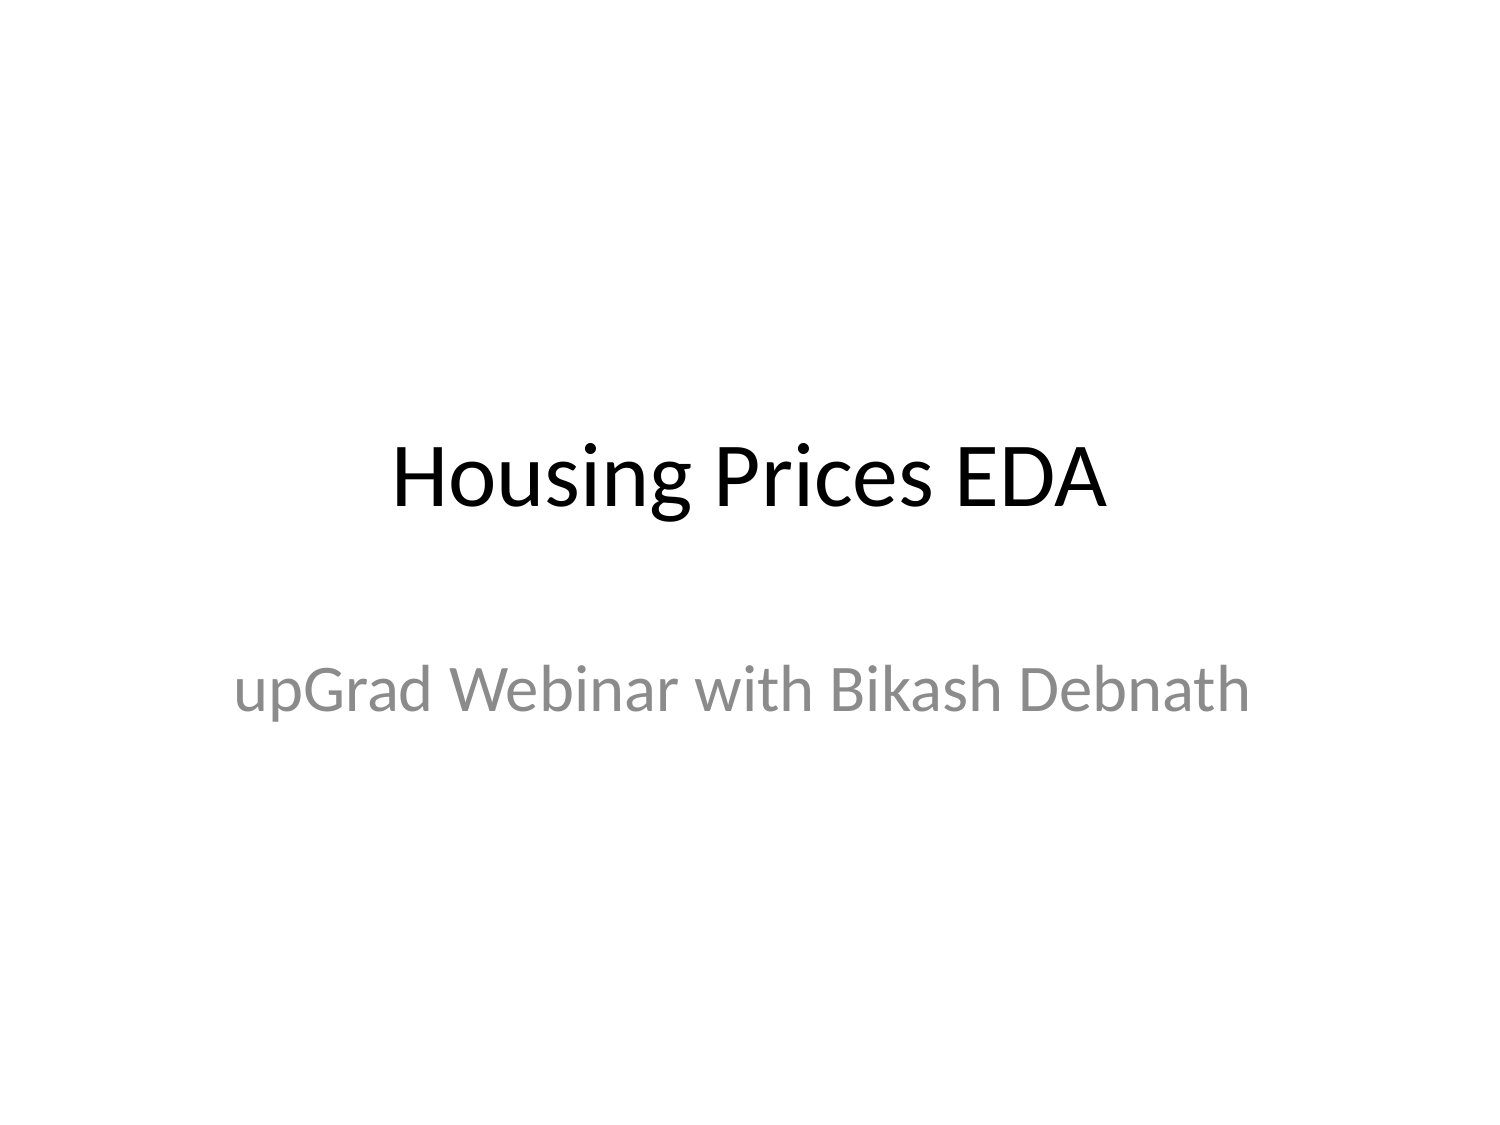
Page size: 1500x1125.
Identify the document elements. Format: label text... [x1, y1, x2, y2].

subtitle upGrad Webinar with Bikash Debnath [183, 637, 1317, 925]
title Housing Prices EDA [112, 349, 1388, 591]
